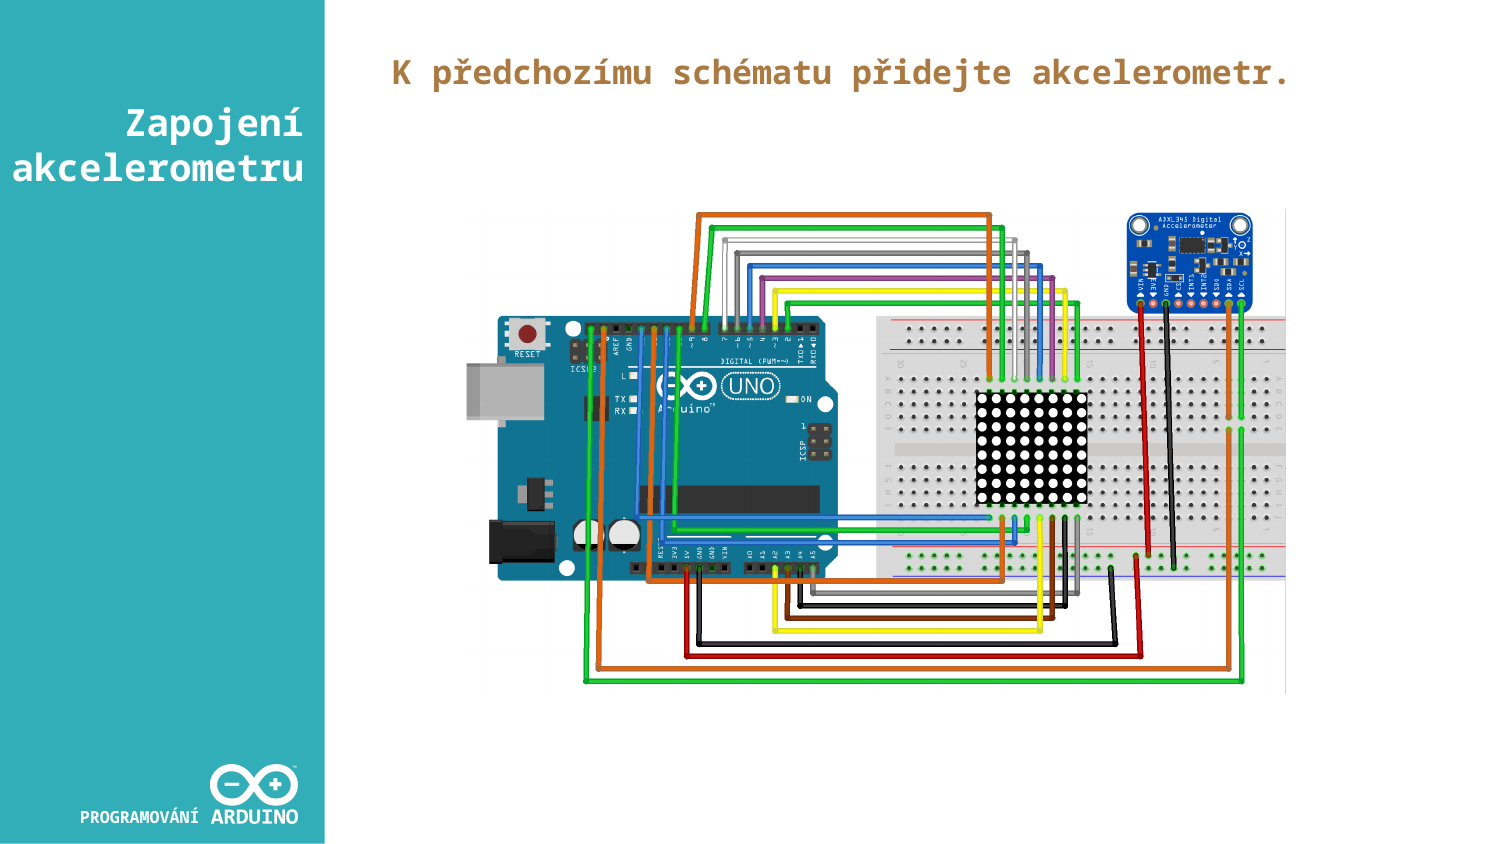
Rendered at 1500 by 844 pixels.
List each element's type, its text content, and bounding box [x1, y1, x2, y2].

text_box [64, 764, 298, 836]
text_box K předchozímu schématu přidejte akcelerometr. [377, 43, 1308, 99]
picture [466, 208, 1286, 694]
text_box [0, 0, 327, 844]
text_box Zapojení akcelerometru [0, 91, 319, 328]
